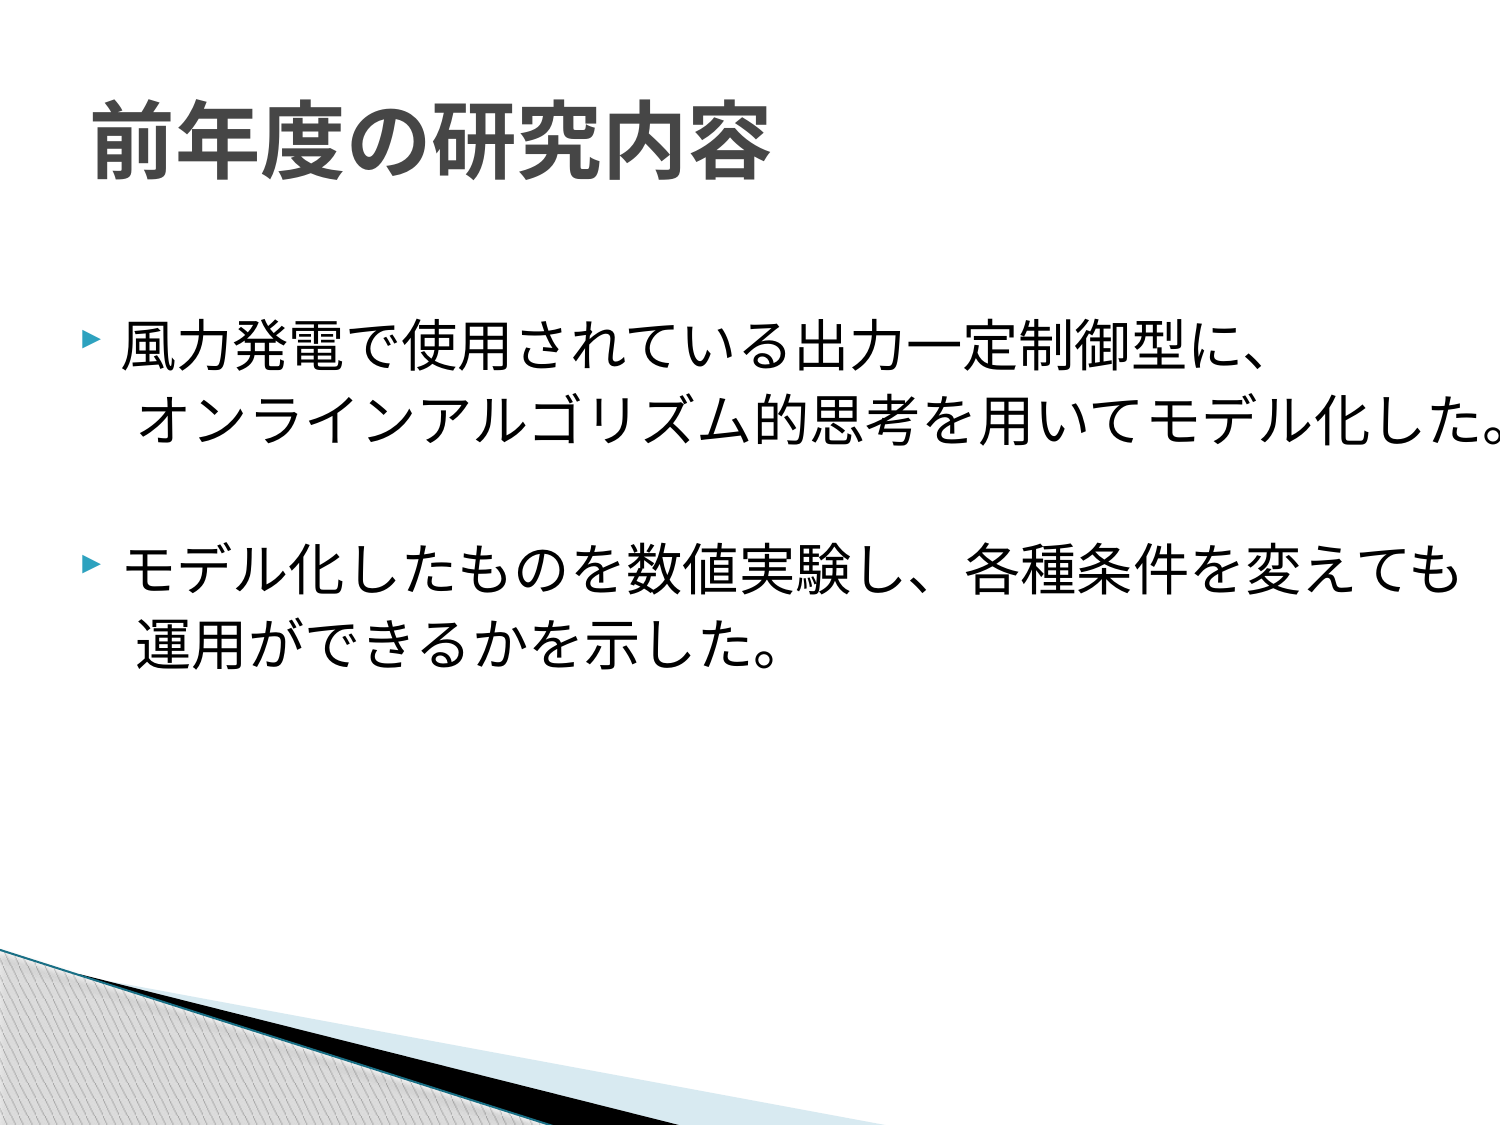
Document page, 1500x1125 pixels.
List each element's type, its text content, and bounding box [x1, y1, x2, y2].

title 前年度の研究内容 [75, 45, 1425, 233]
list 風力発電で使用されている出力一定制御型に、 オンラインアルゴリズム的思考を用いてモデル化した。 モデル化したものを数値実験し、各種条件を変えても 運用ができるかを示した。 [46, 234, 1500, 704]
